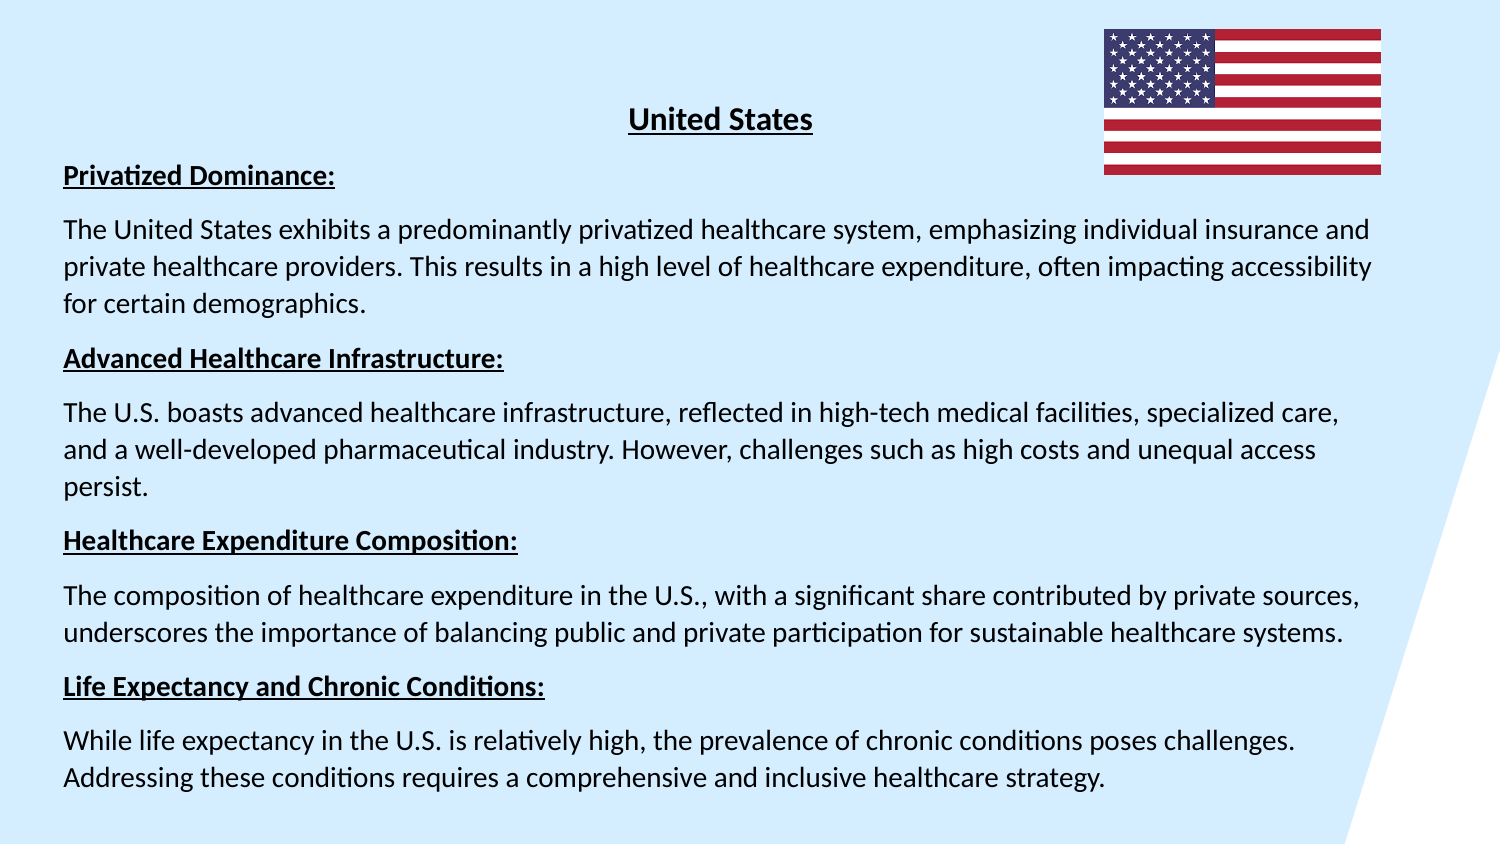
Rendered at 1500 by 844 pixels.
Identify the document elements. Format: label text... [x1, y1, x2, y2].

text_box United States Privatized Dominance: The United States exhibits a predominantly privatized healthcare system, emphasizing individual insurance and private healthcare providers. This results in a high level of healthcare expenditure, often impacting accessibility for certain demographics. Advanced Healthcare Infrastructure: The U.S. boasts advanced healthcare infrastructure, reflected in high-tech medical facilities, specialized care, and a well-developed pharmaceutical industry. However, challenges such as high costs and unequal access persist. Healthcare Expenditure Composition: The composition of healthcare expenditure in the U.S., with a significant share contributed by private sources, underscores the importance of balancing public and private participation for sustainable healthcare systems. Life Expectancy and Chronic Conditions: While life expectancy in the U.S. is relatively high, the prevalence of chronic conditions poses challenges. Addressing these conditions requires a comprehensive and inclusive healthcare strategy. [48, 86, 1393, 801]
picture [1104, 29, 1382, 176]
